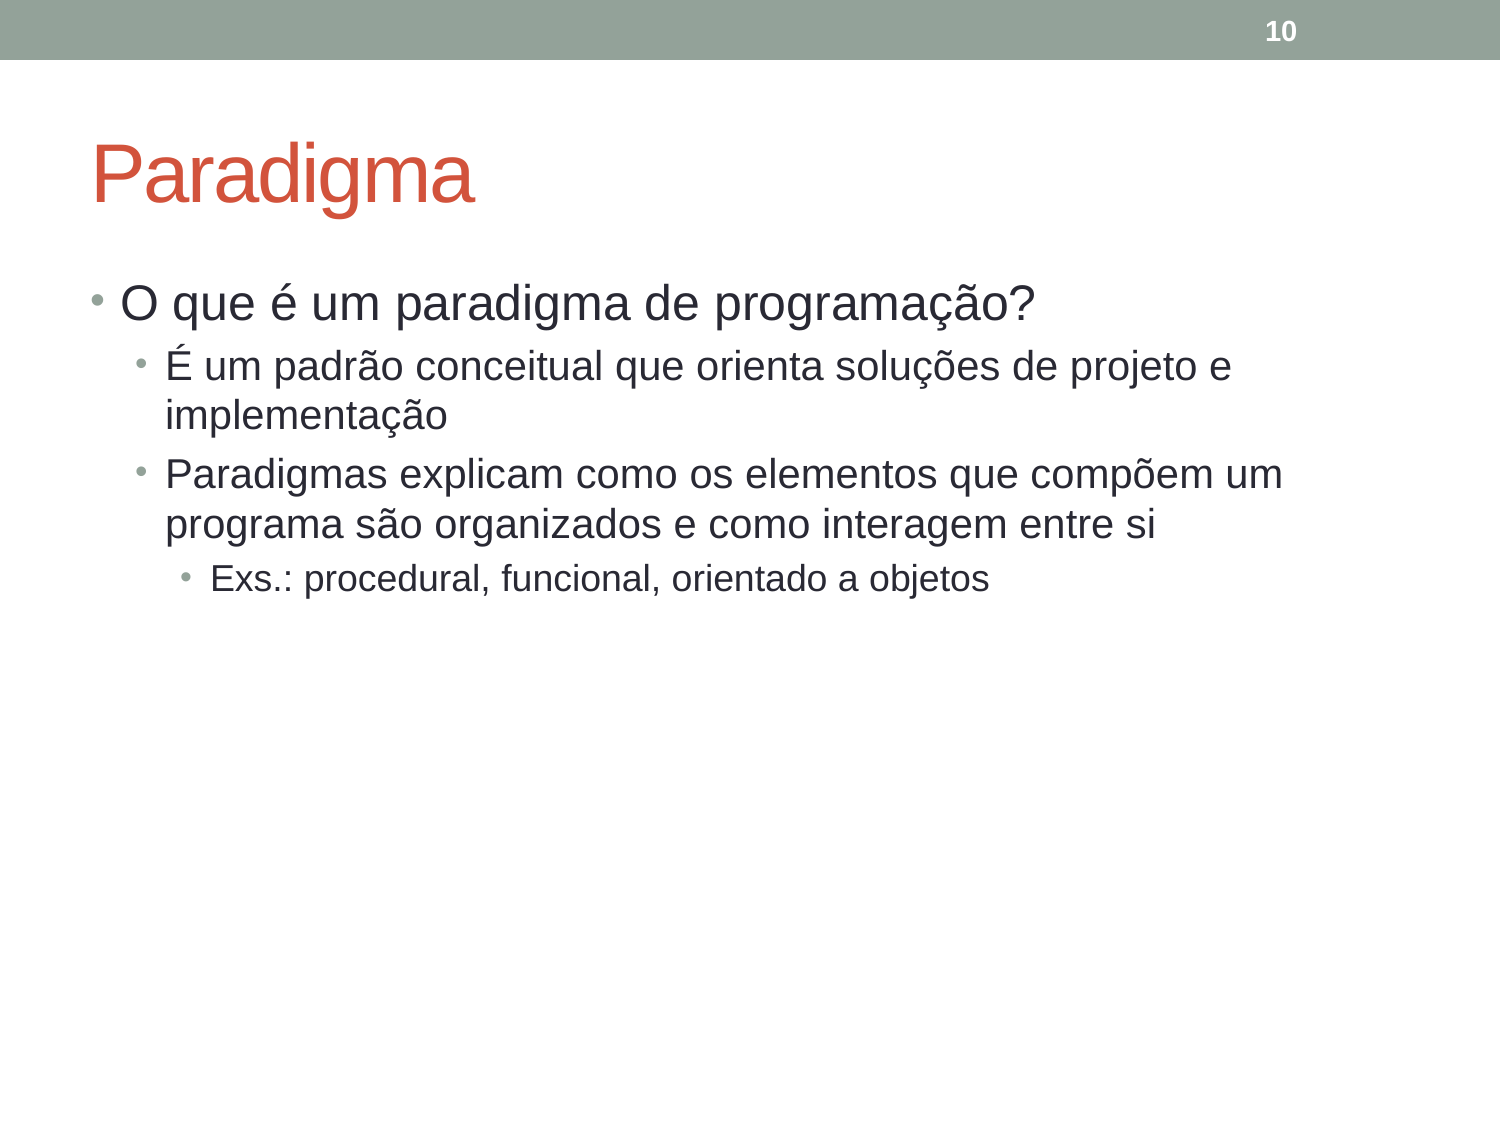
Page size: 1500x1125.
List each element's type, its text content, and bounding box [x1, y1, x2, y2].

list O que é um paradigma de programação? É um padrão conceitual que orienta soluções de projeto e implementação Paradigmas explicam como os elementos que compõem um programa são organizados e como interagem entre si Exs.: procedural, funcional, orientado a objetos [75, 262, 1425, 1063]
slide_number 10 [1250, 3, 1425, 57]
title Paradigma [75, 87, 1425, 250]
